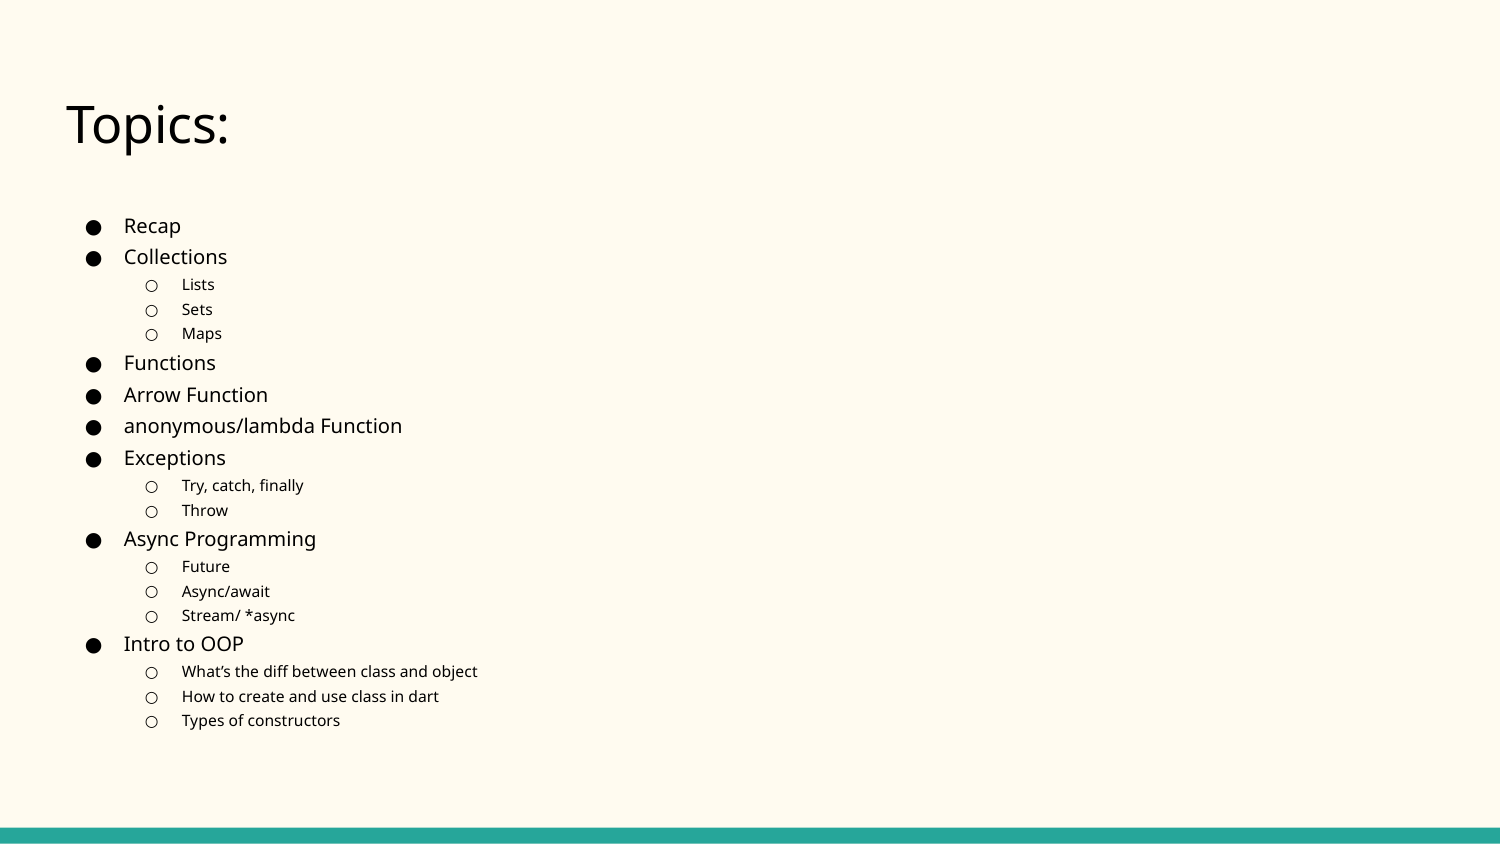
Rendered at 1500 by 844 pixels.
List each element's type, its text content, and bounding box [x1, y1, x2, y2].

list Recap Collections Lists Sets Maps Functions Arrow Function anonymous/lambda Function Exceptions Try, catch, finally Throw Async Programming Future Async/await Stream/ *async Intro to OOP What’s the diff between class and object How to create and use class in dart Types of constructors [51, 192, 1449, 750]
title Topics: [51, 72, 1449, 174]
